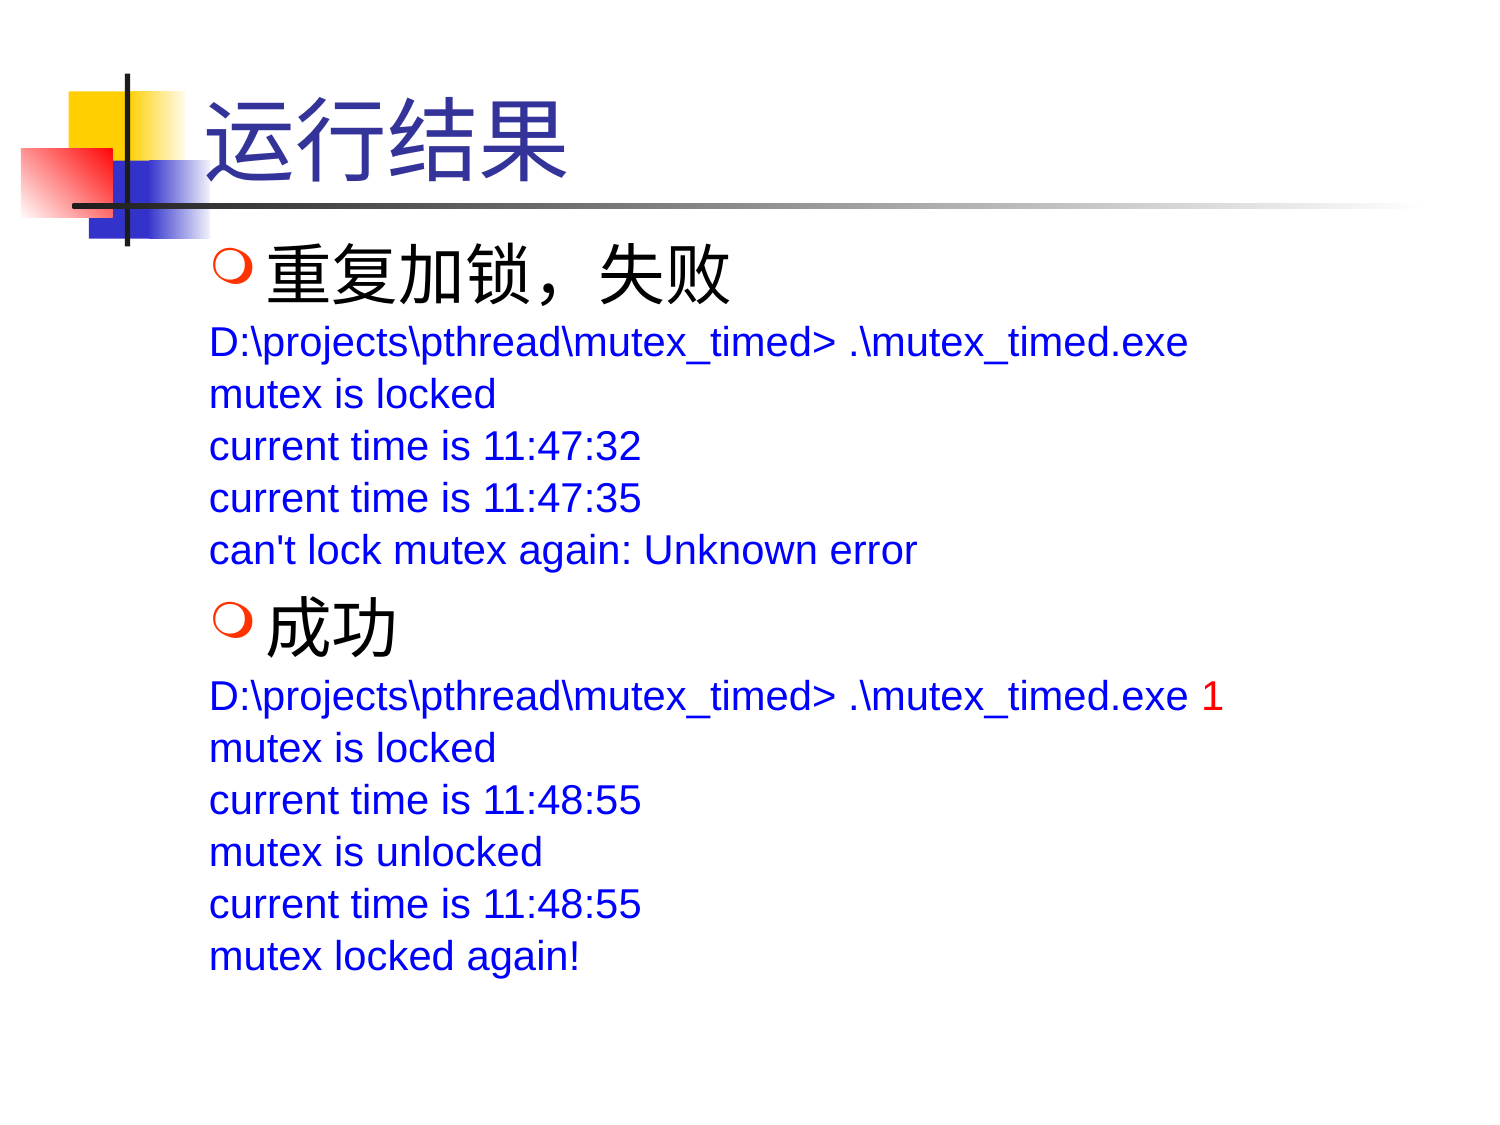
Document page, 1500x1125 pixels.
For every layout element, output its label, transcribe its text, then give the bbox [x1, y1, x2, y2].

list 重复加锁，失败 D:\projects\pthread\mutex_timed> .\mutex_timed.exe mutex is locked current time is 11:47:32 current time is 11:47:35 can't lock mutex again: Unknown error 成功 D:\projects\pthread\mutex_timed> .\mutex_timed.exe 1 mutex is locked current time is 11:48:55 mutex is unlocked current time is 11:48:55 mutex locked again! [193, 224, 1469, 1000]
title 运行结果 [188, 12, 1468, 200]
